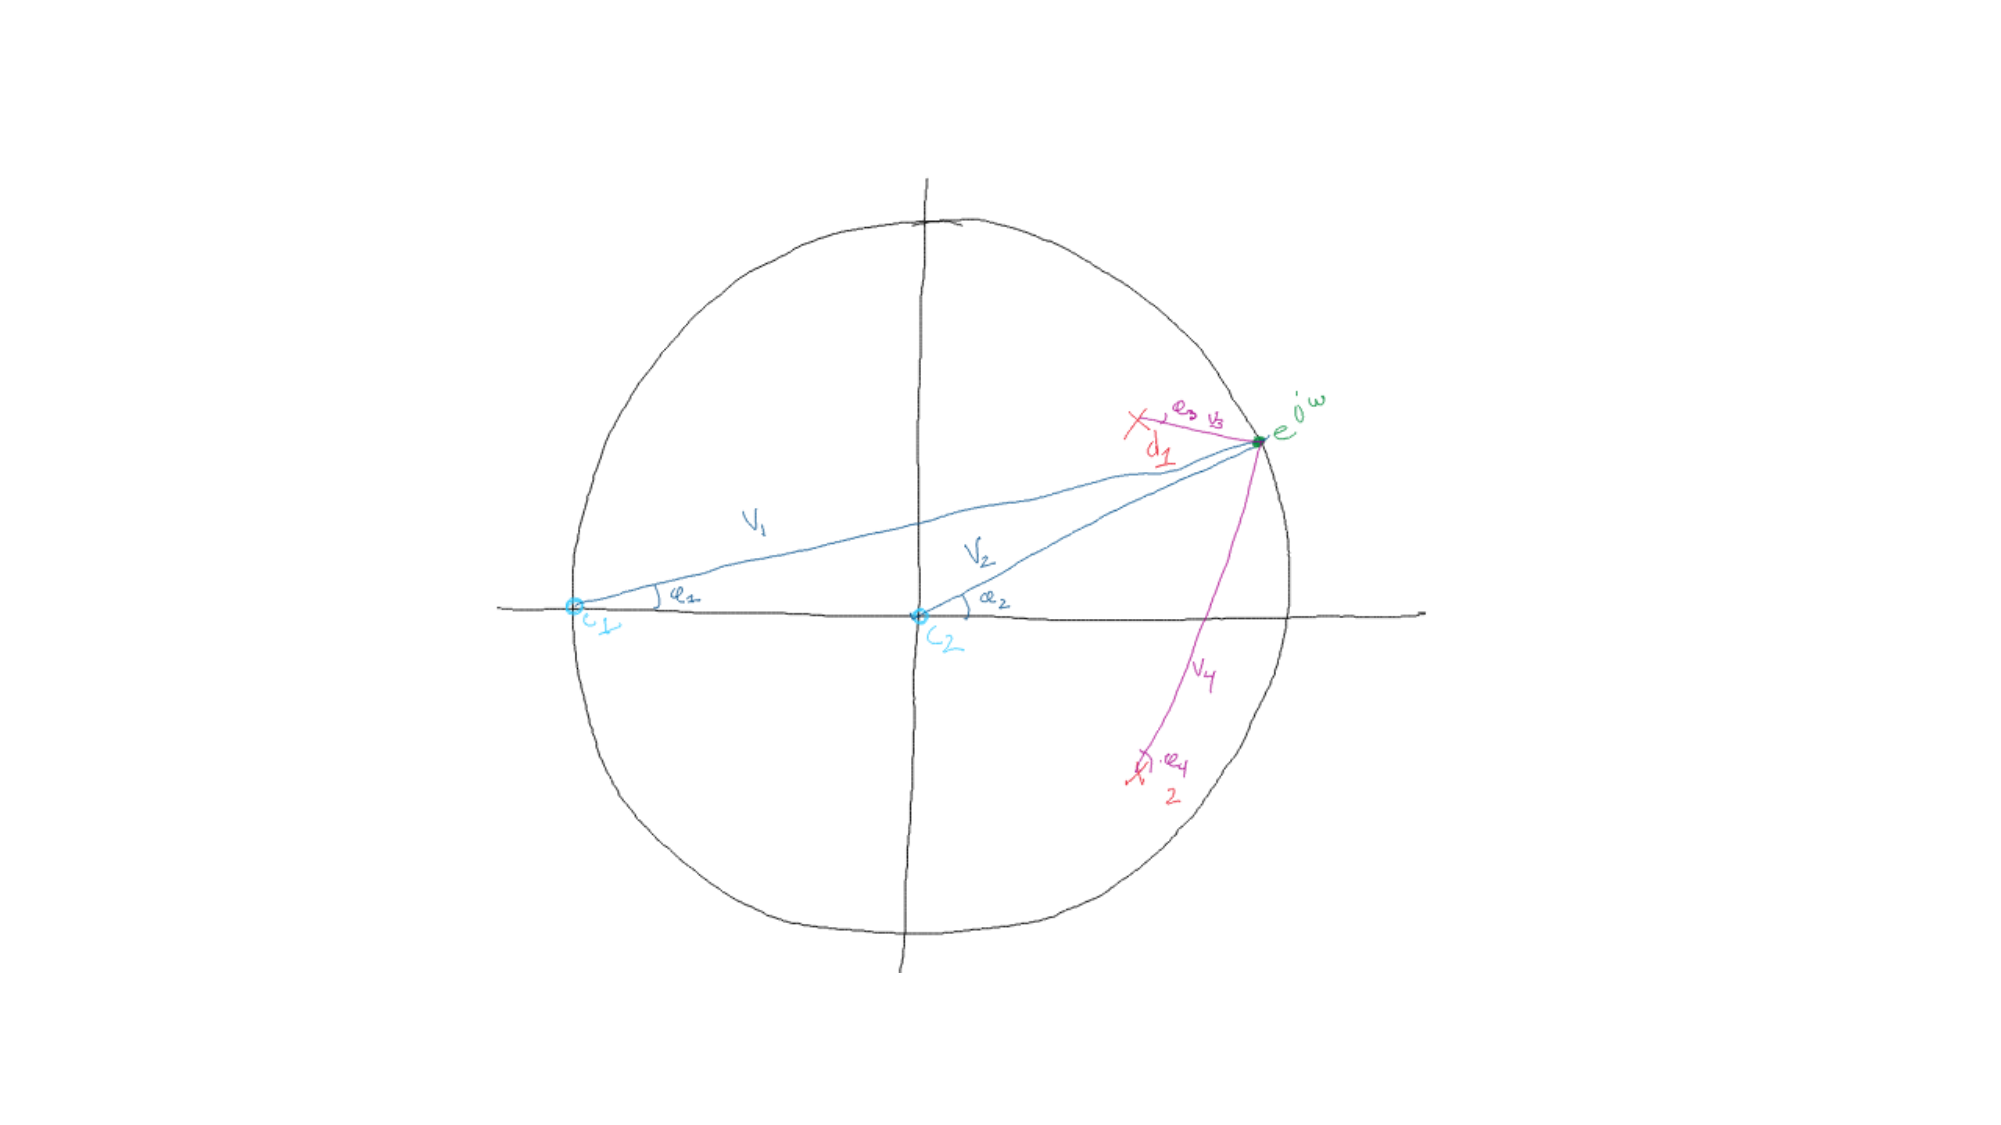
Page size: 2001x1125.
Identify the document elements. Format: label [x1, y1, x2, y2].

picture [465, 151, 1463, 974]
